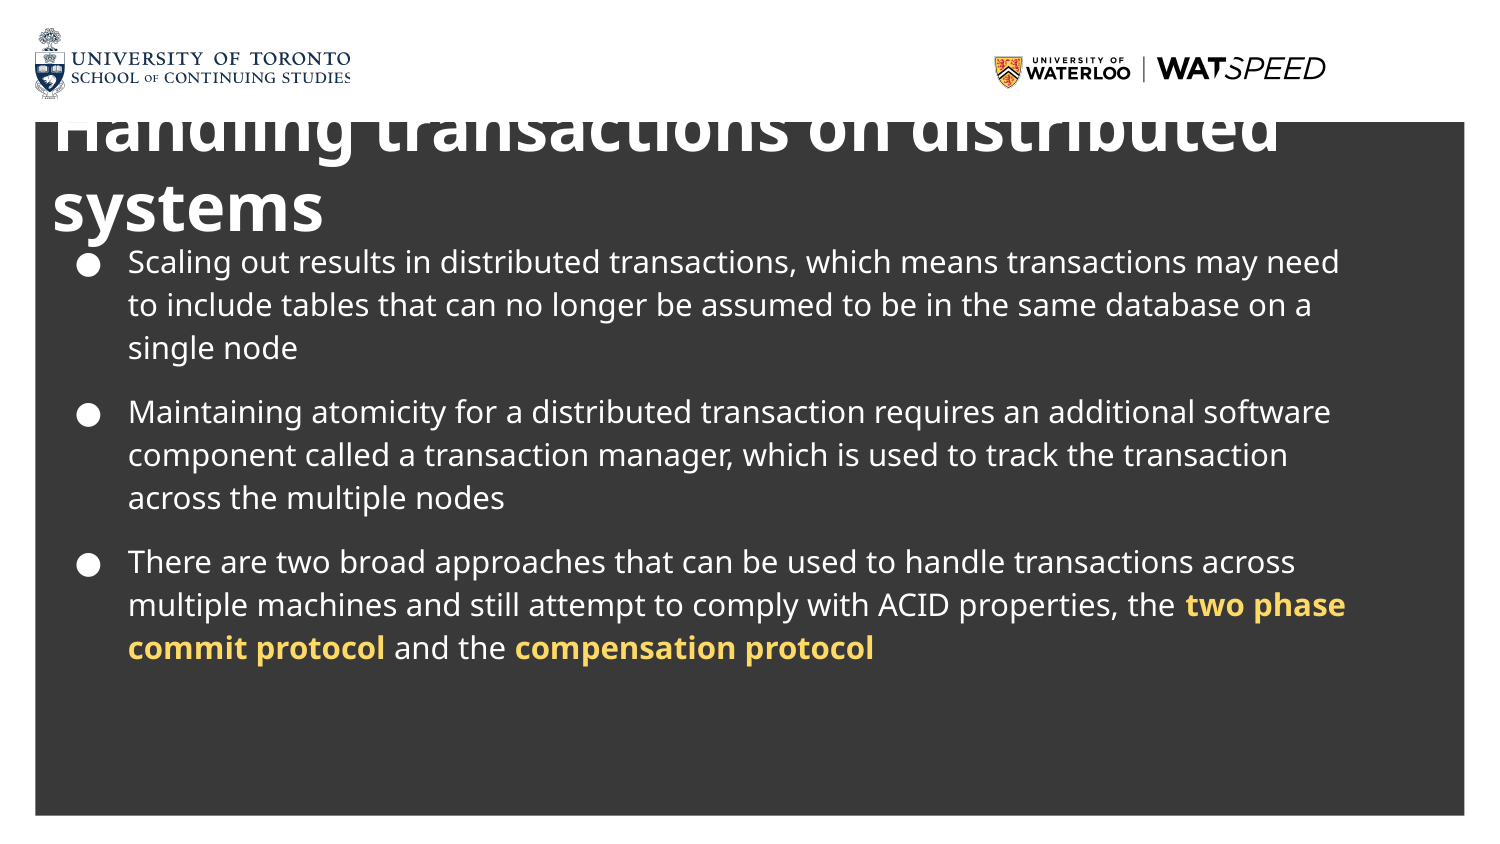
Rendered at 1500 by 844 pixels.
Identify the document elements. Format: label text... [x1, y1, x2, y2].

picture [35, 28, 350, 99]
picture [975, 31, 1347, 108]
title Handling transactions on distributed systems [37, 122, 1463, 208]
text_box Scaling out results in distributed transactions, which means transactions may need to include tables that can no longer be assumed to be in the same database on a single node Maintaining atomicity for a distributed transaction requires an additional software component called a transaction manager, which is used to track the transaction across the multiple nodes There are two broad approaches that can be used to handle transactions across multiple machines and still attempt to comply with ACID properties, the two phase commit protocol and the compensation protocol [37, 229, 1394, 751]
